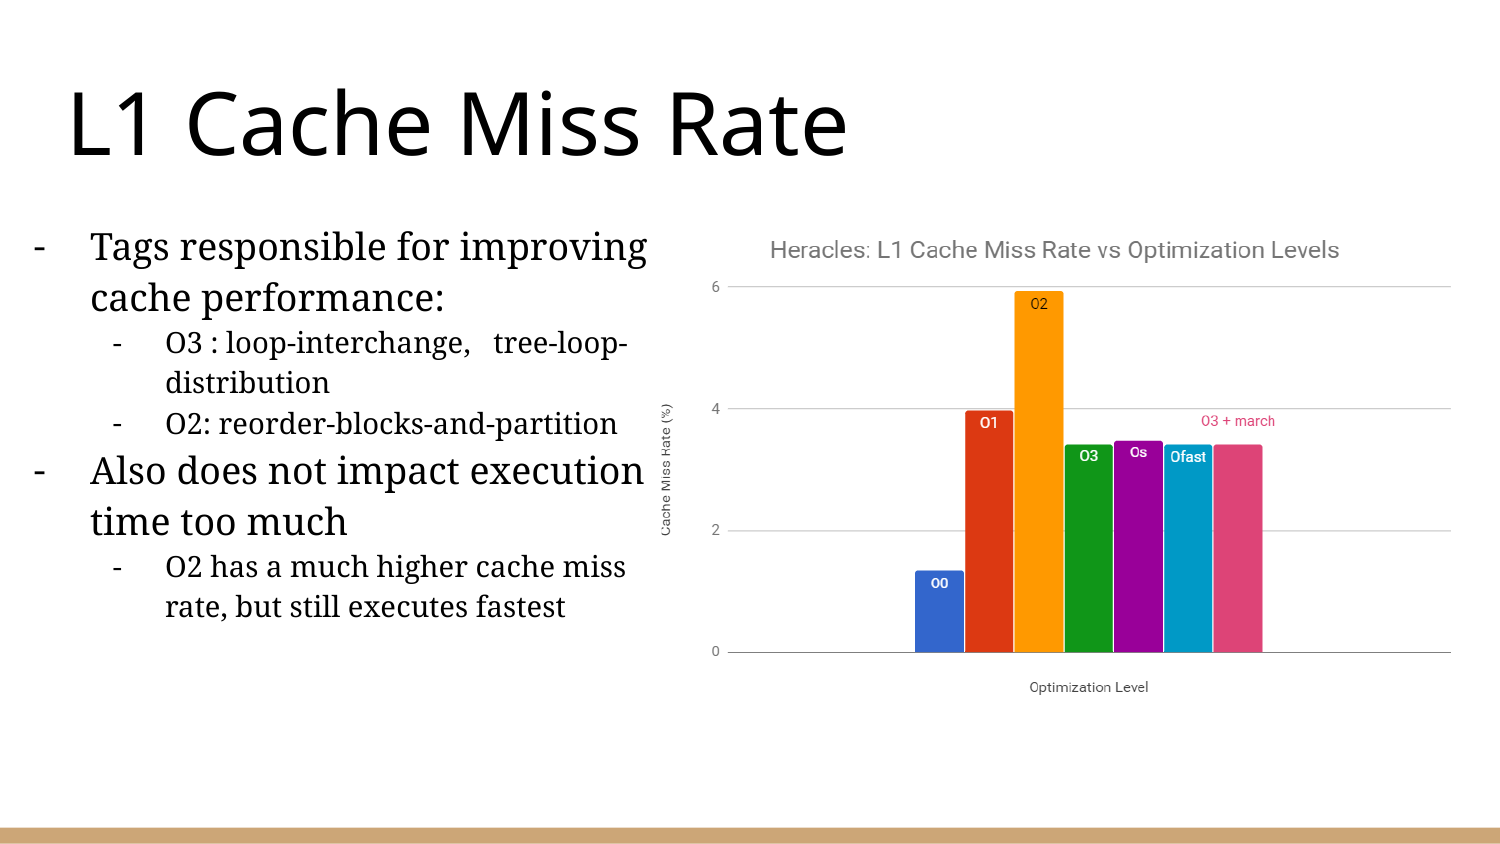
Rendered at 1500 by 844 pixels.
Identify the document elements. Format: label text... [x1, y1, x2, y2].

title L1 Cache Miss Rate [51, 51, 1449, 189]
list Tags responsible for improving cache performance: O3 : loop-interchange, tree-loop-distribution O2: reorder-blocks-and-partition Also does not impact execution time too much O2 has a much higher cache miss rate, but still executes fastest [0, 200, 684, 752]
picture [661, 212, 1476, 708]
